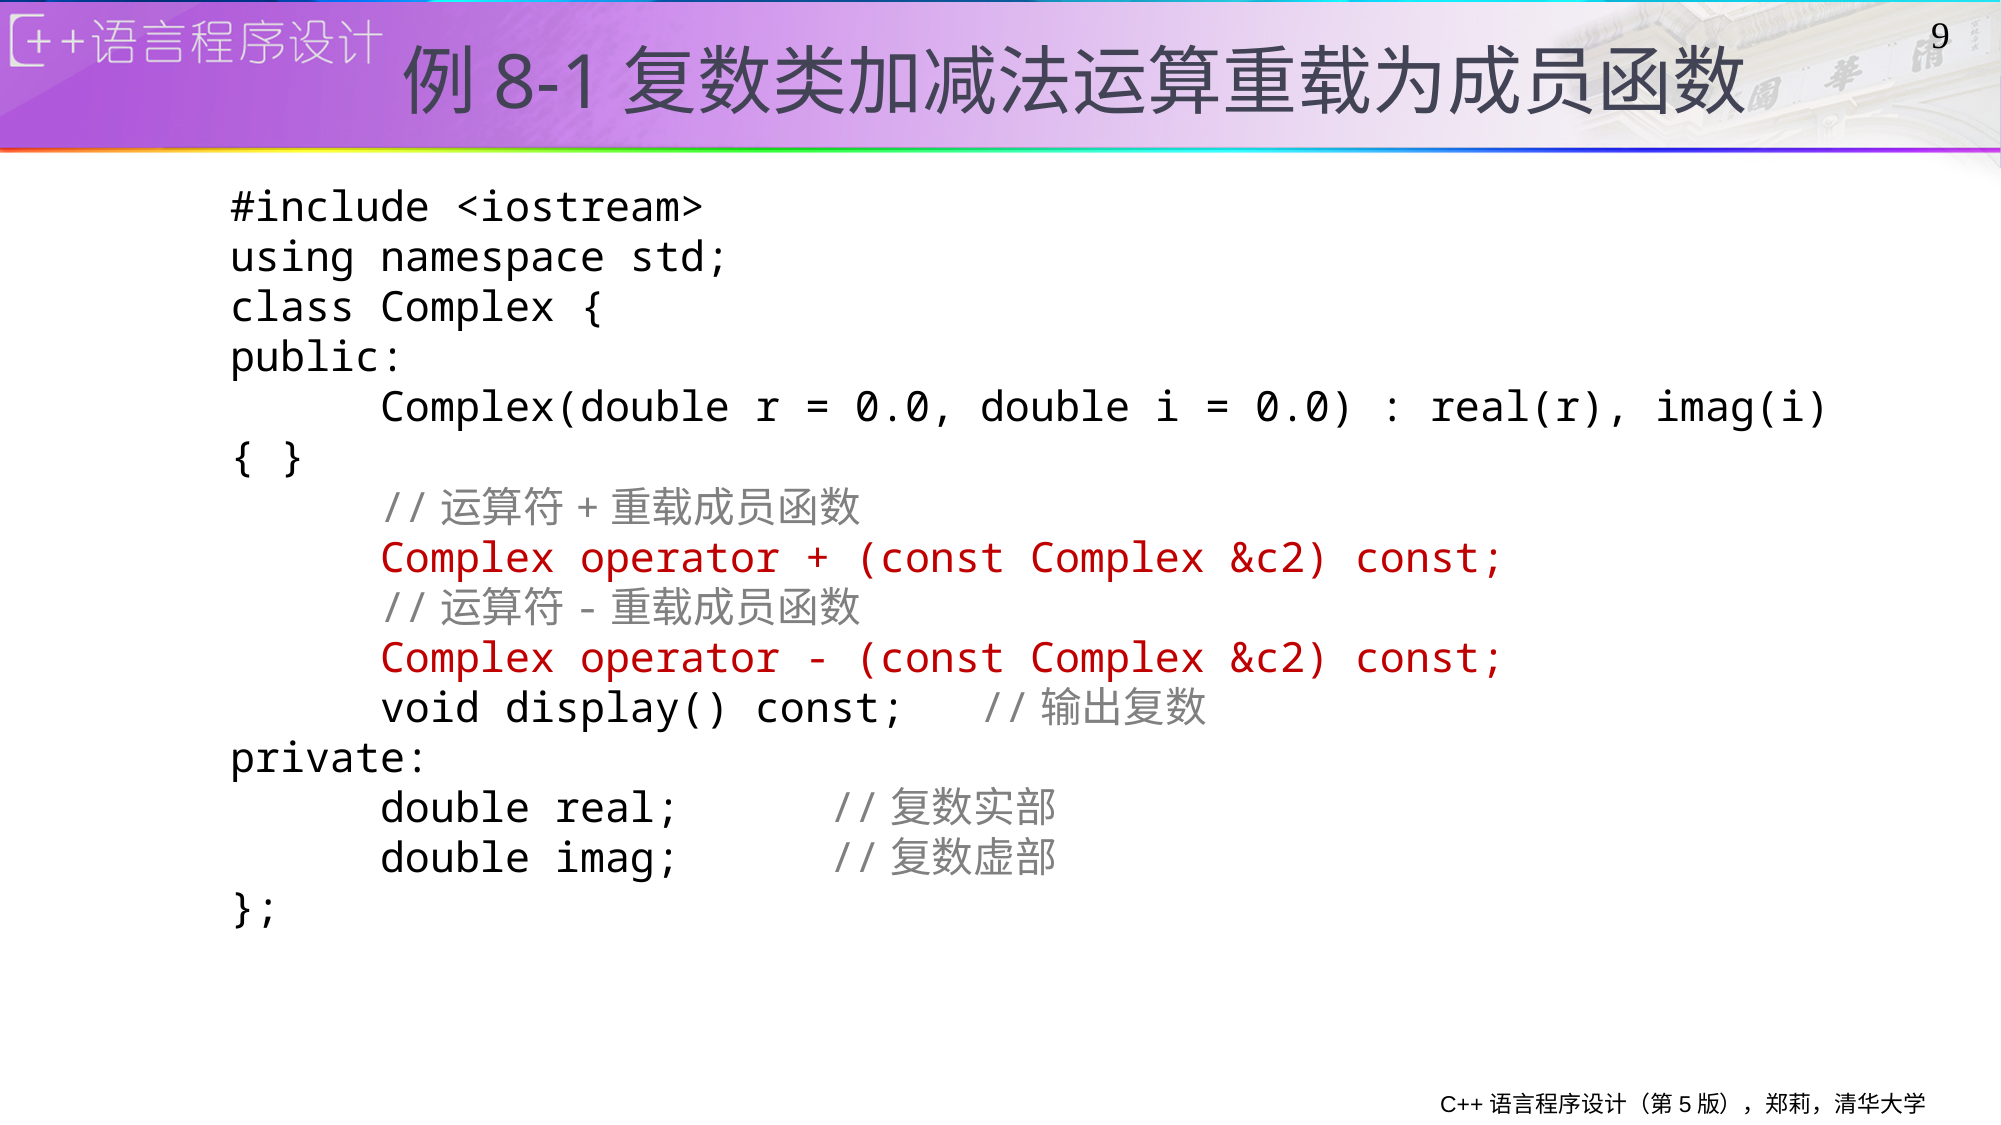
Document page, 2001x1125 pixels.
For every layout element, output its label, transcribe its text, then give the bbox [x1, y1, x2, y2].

title 例8-1复数类加减法运算重载为成员函数 [386, 7, 1901, 149]
list #include <iostream> using namespace std; class Complex { public: Complex(double r = 0.0, double i = 0.0) : real(r), imag(i) { } //运算符+重载成员函数 Complex operator + (const Complex &c2) const; //运算符-重载成员函数 Complex operator - (const Complex &c2) const; void display() const; //输出复数 private: double real; //复数实部 double imag; //复数虚部 }; [197, 172, 1863, 1079]
picture [0, 0, 2001, 1125]
slide_number 9 [1514, 3, 1965, 64]
